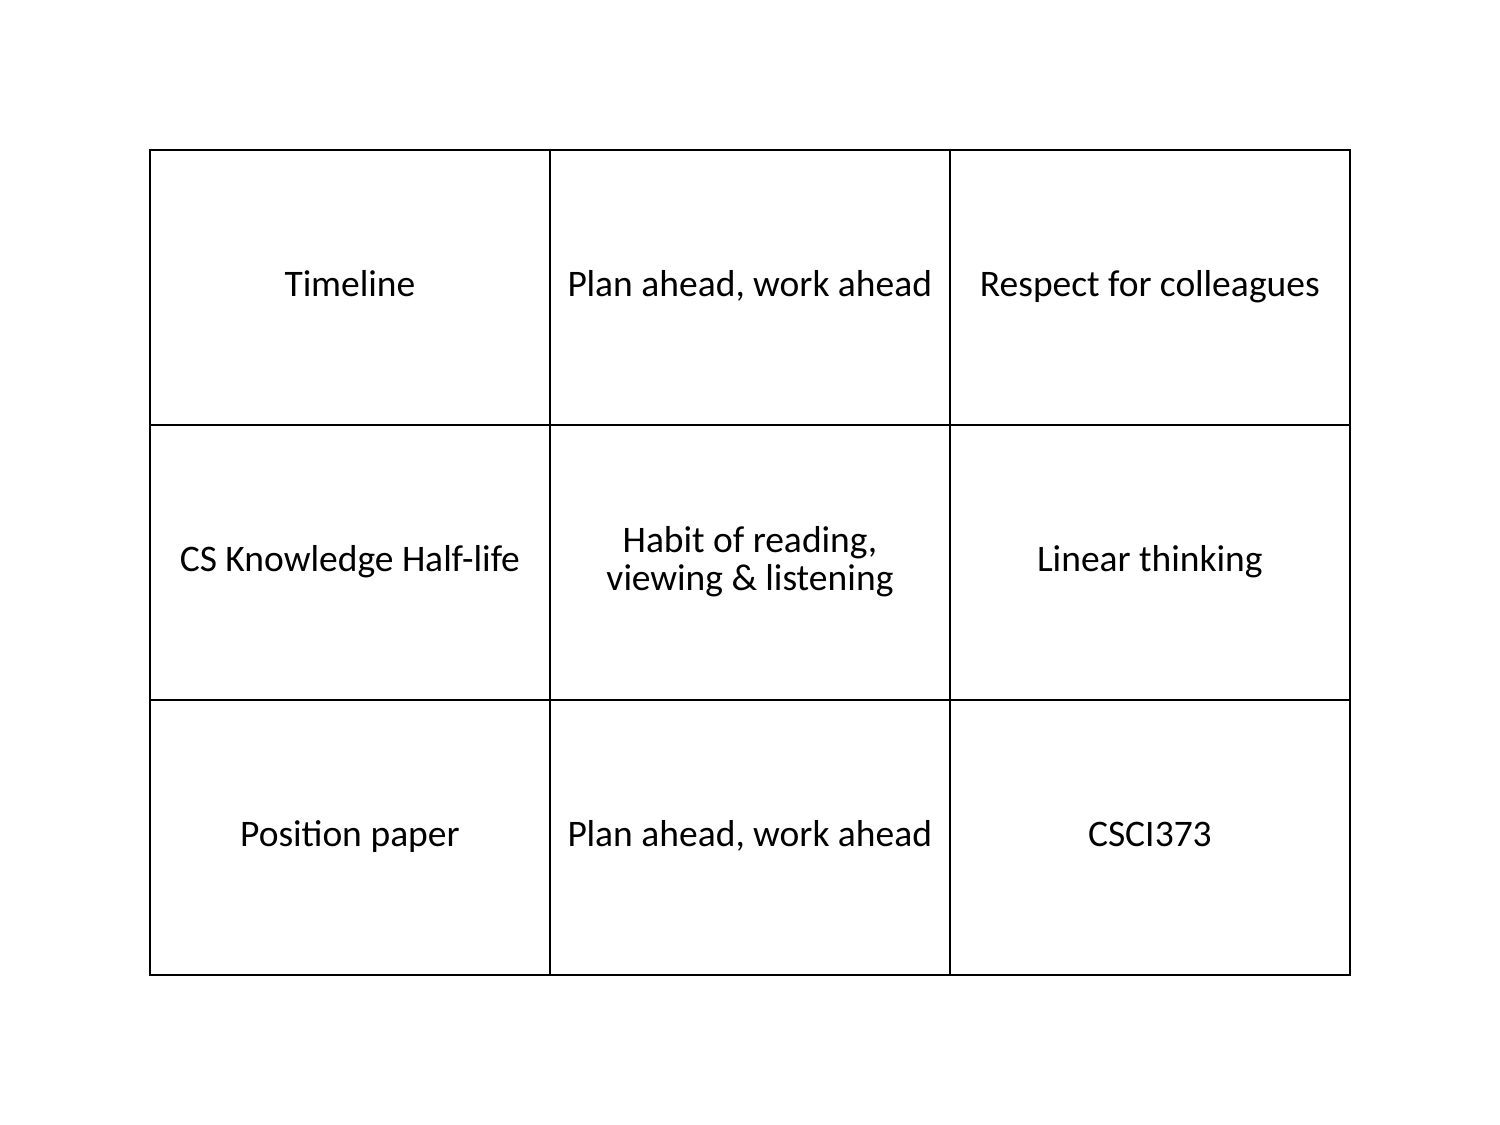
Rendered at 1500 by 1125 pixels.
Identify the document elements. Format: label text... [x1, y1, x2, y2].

table_cell Habit of reading, viewing & listening [551, 426, 949, 699]
table_cell Linear thinking [951, 426, 1349, 699]
table_header Plan ahead, work ahead [551, 151, 949, 424]
table_header Respect for colleagues [951, 151, 1349, 424]
table_cell Position paper [151, 701, 549, 974]
table_header Timeline [151, 151, 549, 424]
table_cell Plan ahead, work ahead [551, 701, 949, 974]
table_cell CSCI373 [951, 701, 1349, 974]
table_cell CS Knowledge Half-life [151, 426, 549, 699]
